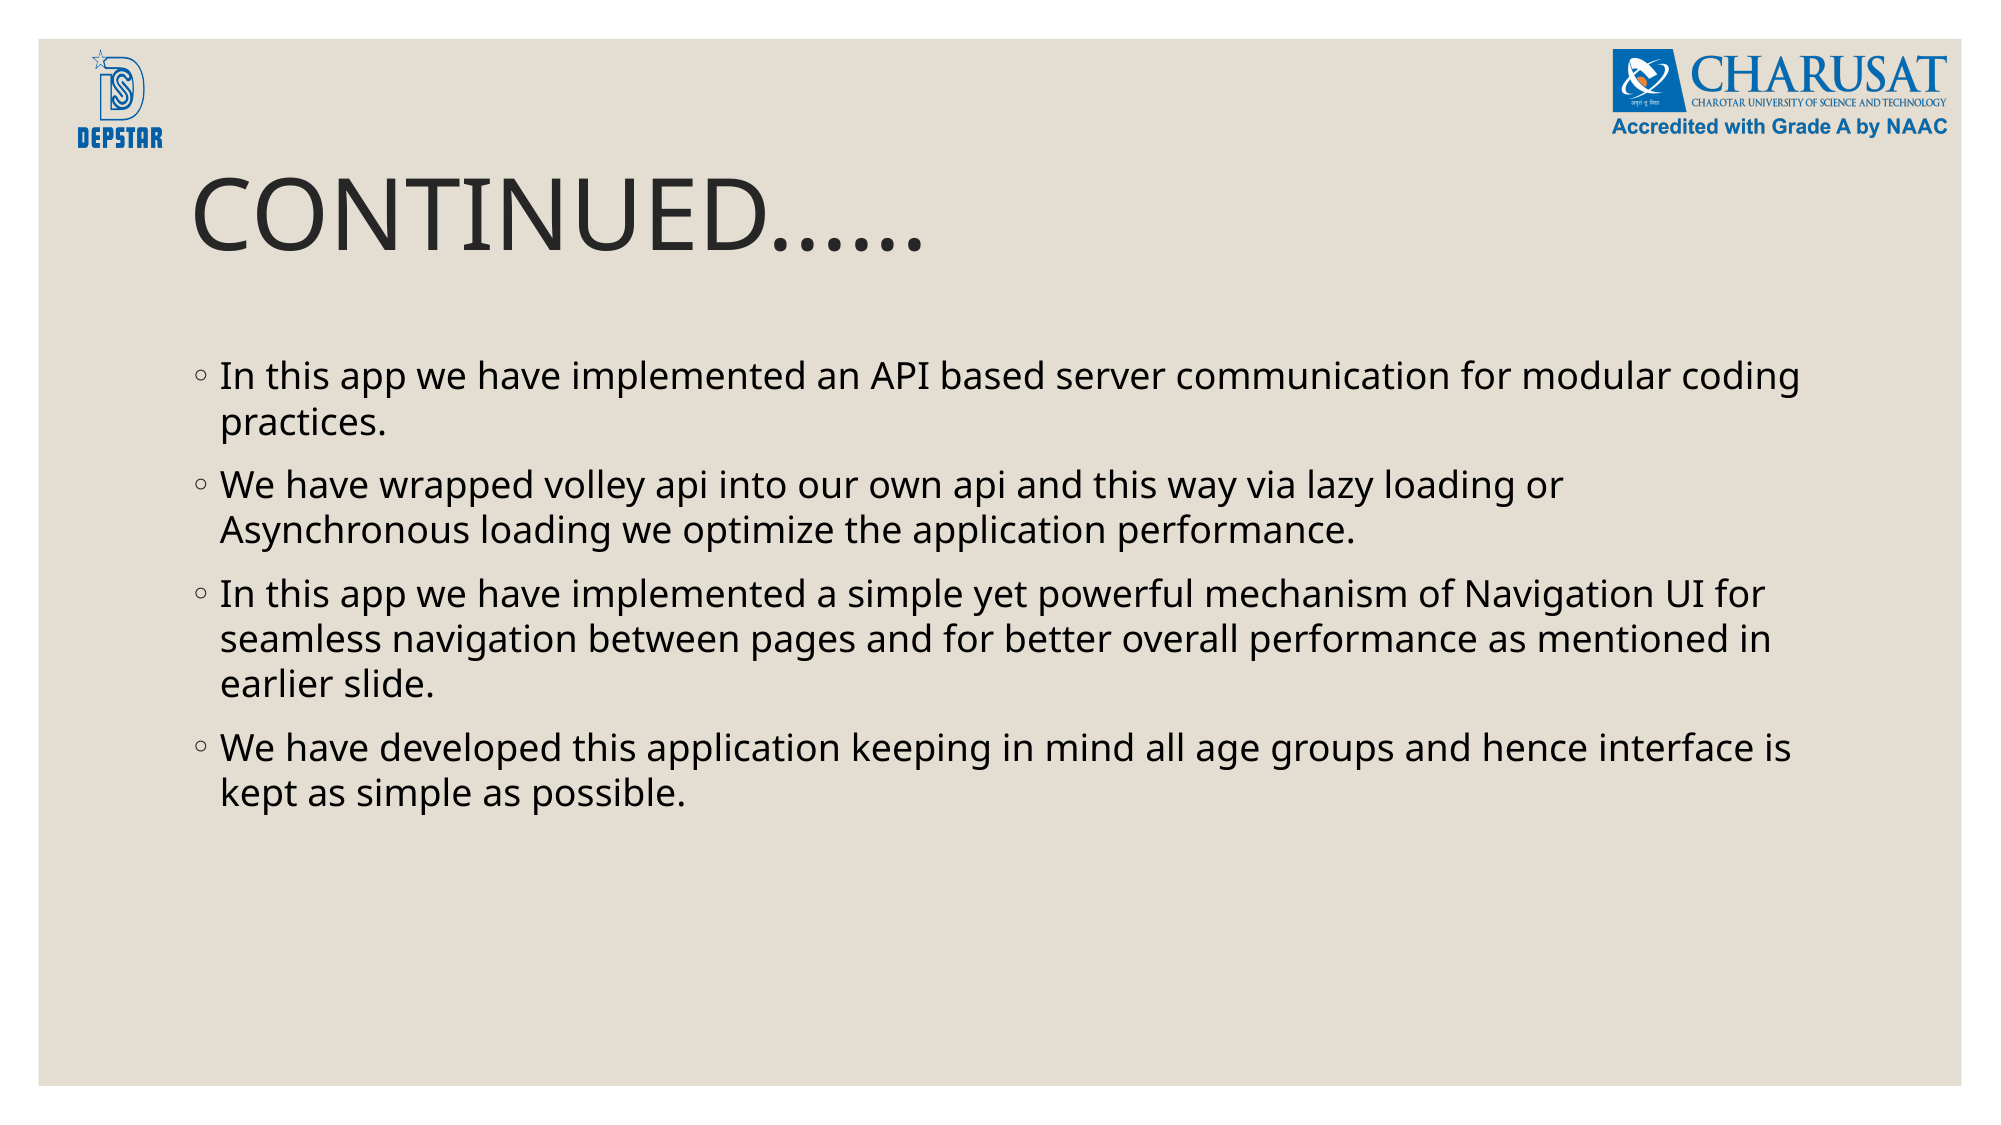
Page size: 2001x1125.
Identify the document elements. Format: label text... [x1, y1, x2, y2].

picture [1612, 49, 1947, 138]
picture [0, 0, 272, 179]
title CONTINUED...... [174, 105, 1825, 331]
list In this app we have implemented an API based server communication for modular coding practices. We have wrapped volley api into our own api and this way via lazy loading or Asynchronous loading we optimize the application performance. In this app we have implemented a simple yet powerful mechanism of Navigation UI for seamless navigation between pages and for better overall performance as mentioned in earlier slide. We have developed this application keeping in mind all age groups and hence interface is kept as simple as possible. [174, 345, 1825, 990]
